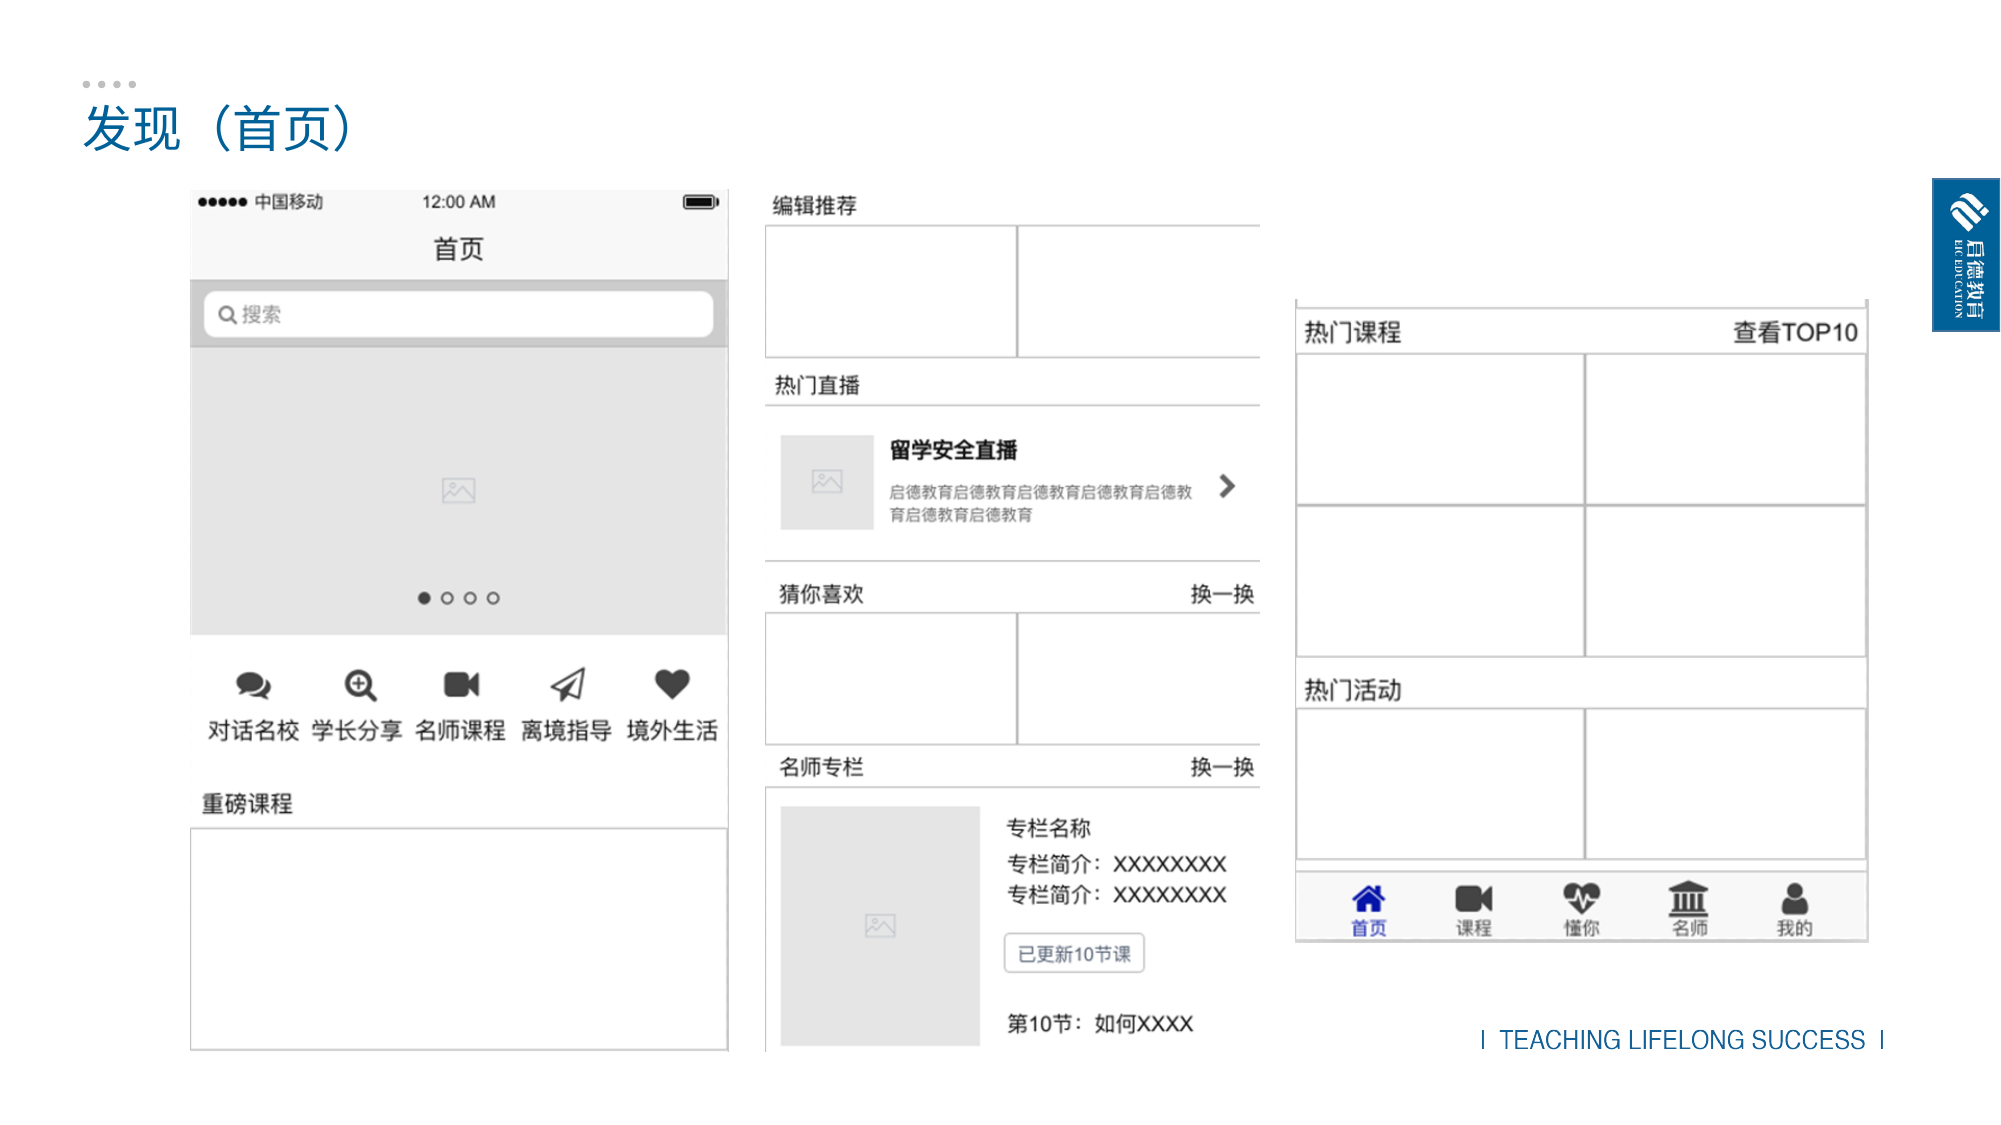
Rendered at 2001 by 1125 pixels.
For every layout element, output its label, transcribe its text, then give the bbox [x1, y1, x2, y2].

picture [765, 189, 1260, 1052]
picture [1480, 1026, 1898, 1062]
picture [1295, 299, 1869, 943]
picture [190, 189, 729, 1052]
text_box 发现（首页） [67, 90, 924, 166]
picture [1944, 182, 1996, 330]
